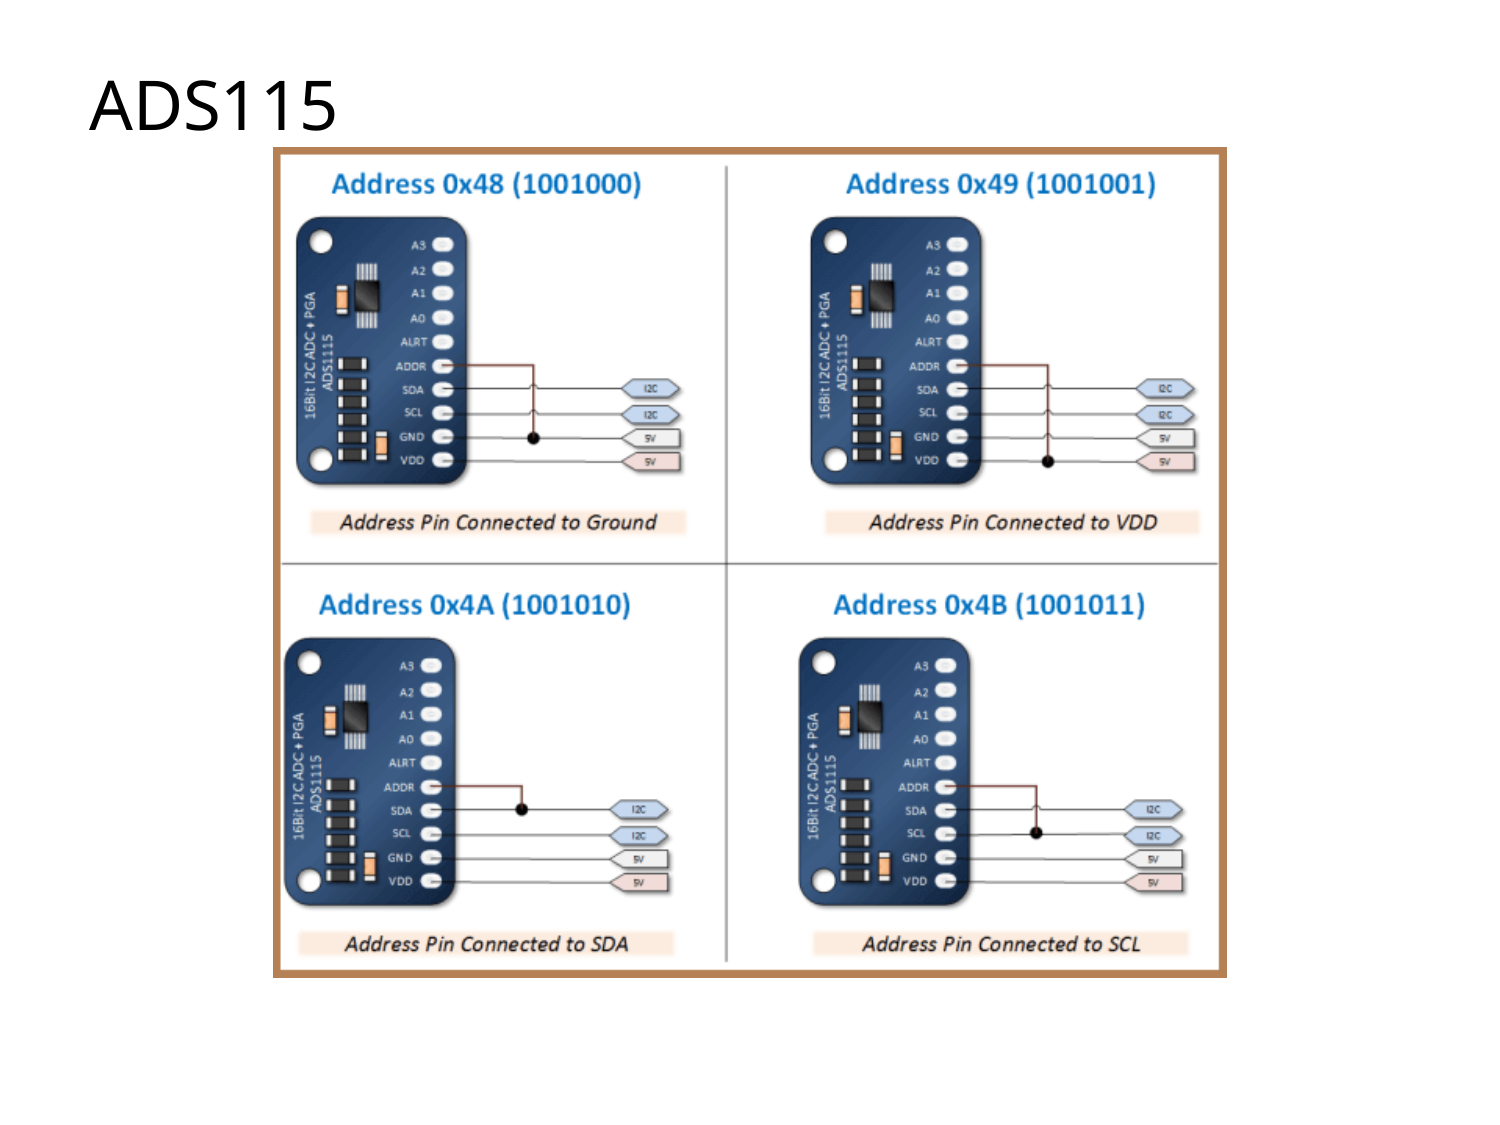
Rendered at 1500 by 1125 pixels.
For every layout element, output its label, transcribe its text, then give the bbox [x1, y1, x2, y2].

picture [273, 147, 1227, 978]
title ADS115 [74, 0, 1368, 218]
